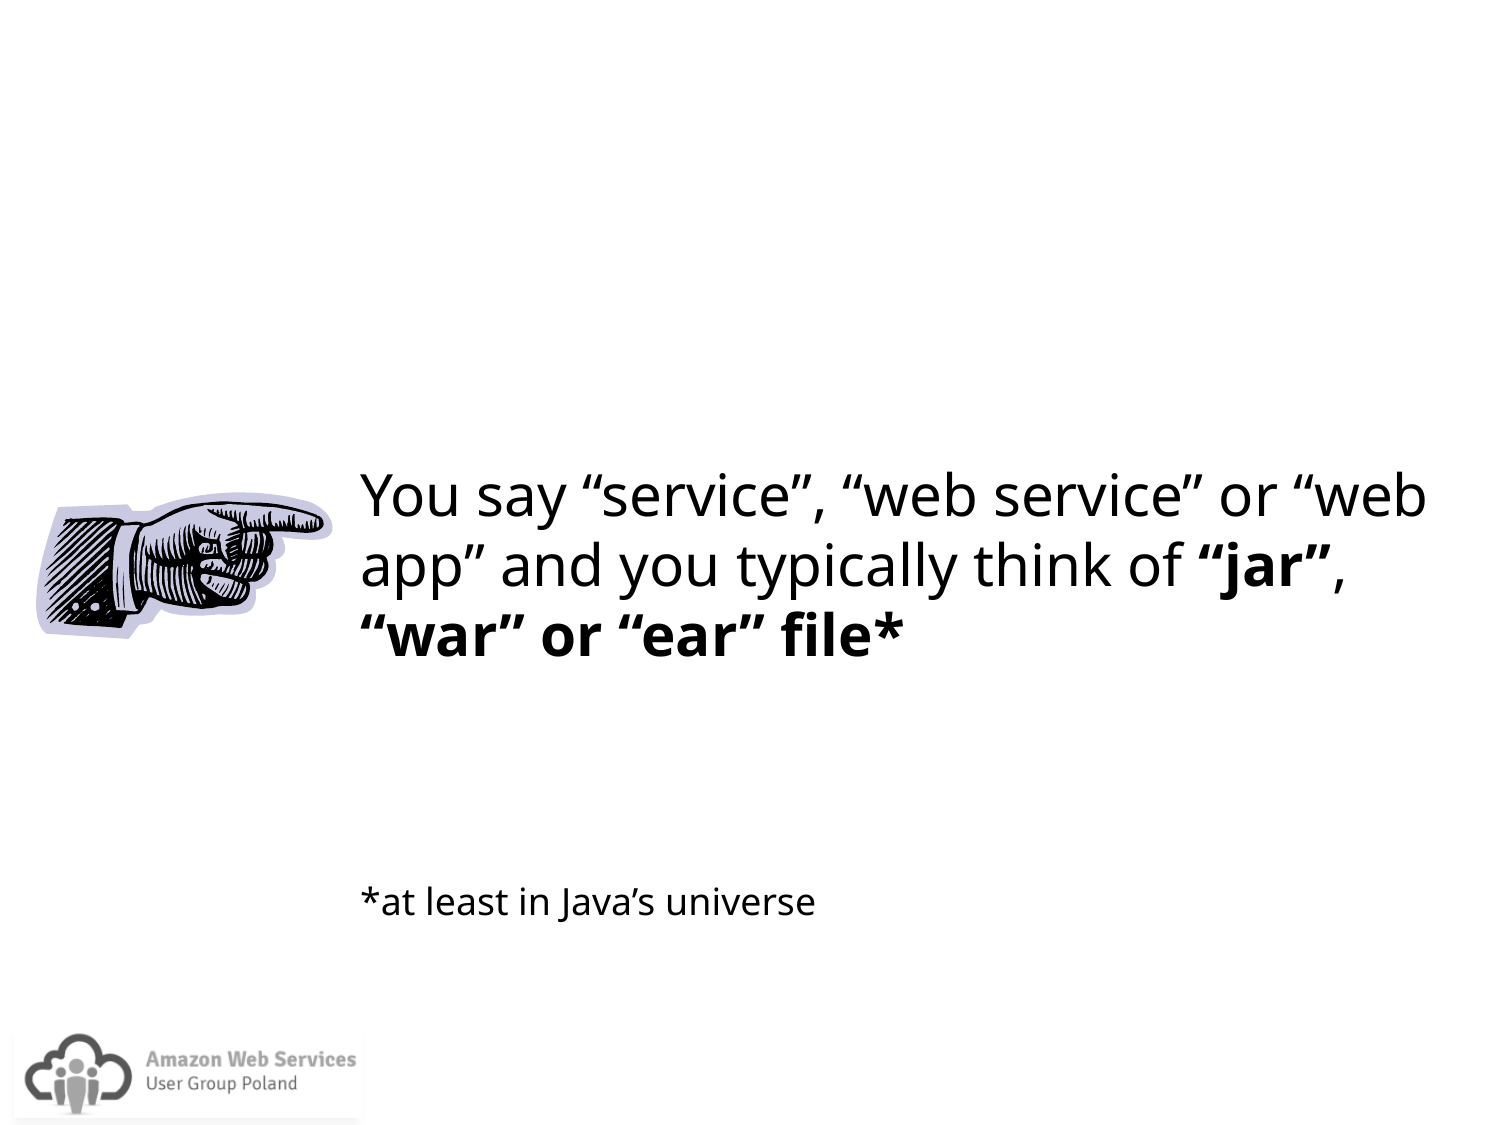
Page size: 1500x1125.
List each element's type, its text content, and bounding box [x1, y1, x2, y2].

picture [14, 1027, 362, 1118]
text_box You say “service”, “web service” or “web app” and you typically think of “jar”, “war” or “ear” file* *at least in Java’s universe [345, 451, 1471, 931]
picture [32, 479, 337, 640]
